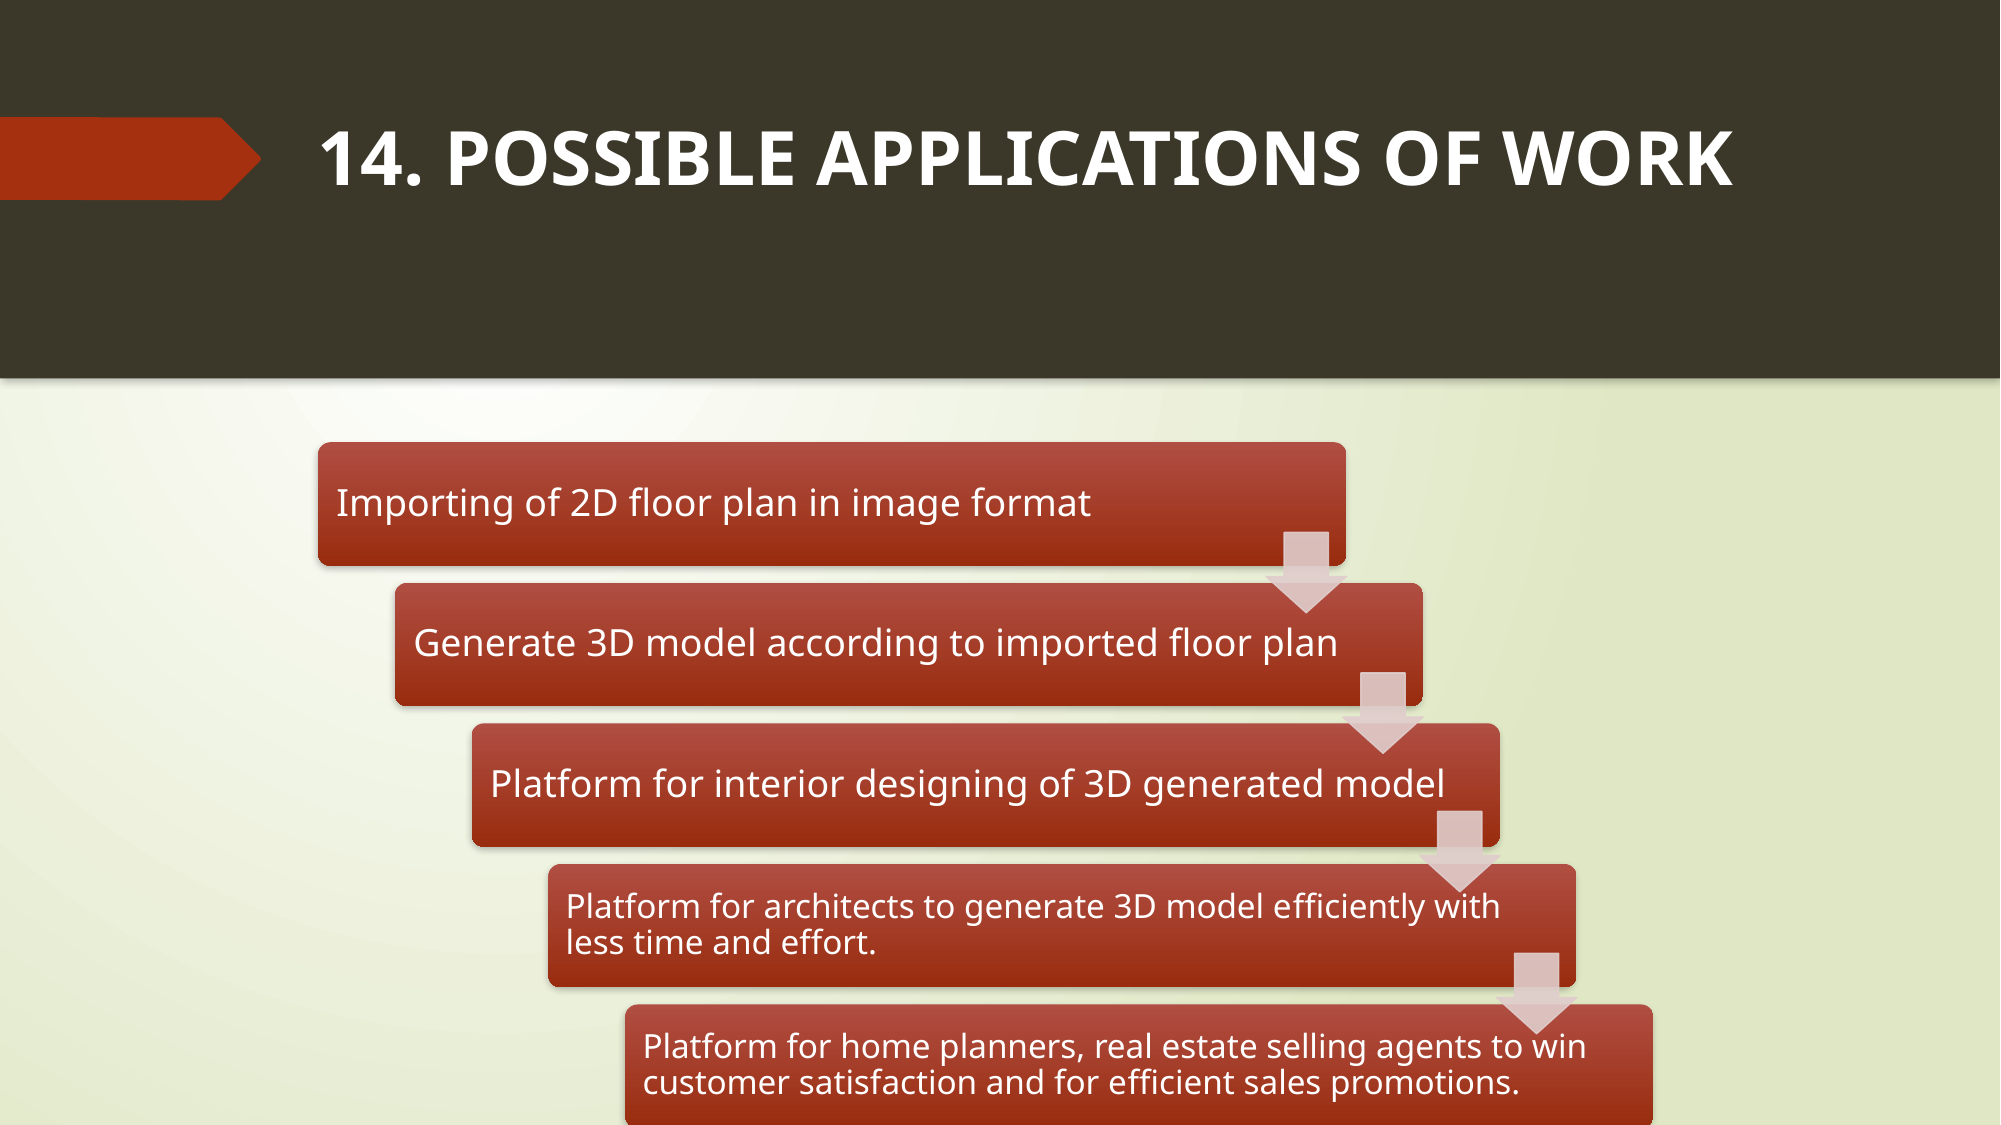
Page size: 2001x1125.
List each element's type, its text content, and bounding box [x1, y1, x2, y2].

title 14. POSSIBLE APPLICATIONS OF WORK [302, 102, 1842, 313]
text_box [0, 117, 262, 201]
text_box [0, 390, 2000, 1125]
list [317, 441, 1596, 1059]
text_box [0, 0, 2000, 379]
